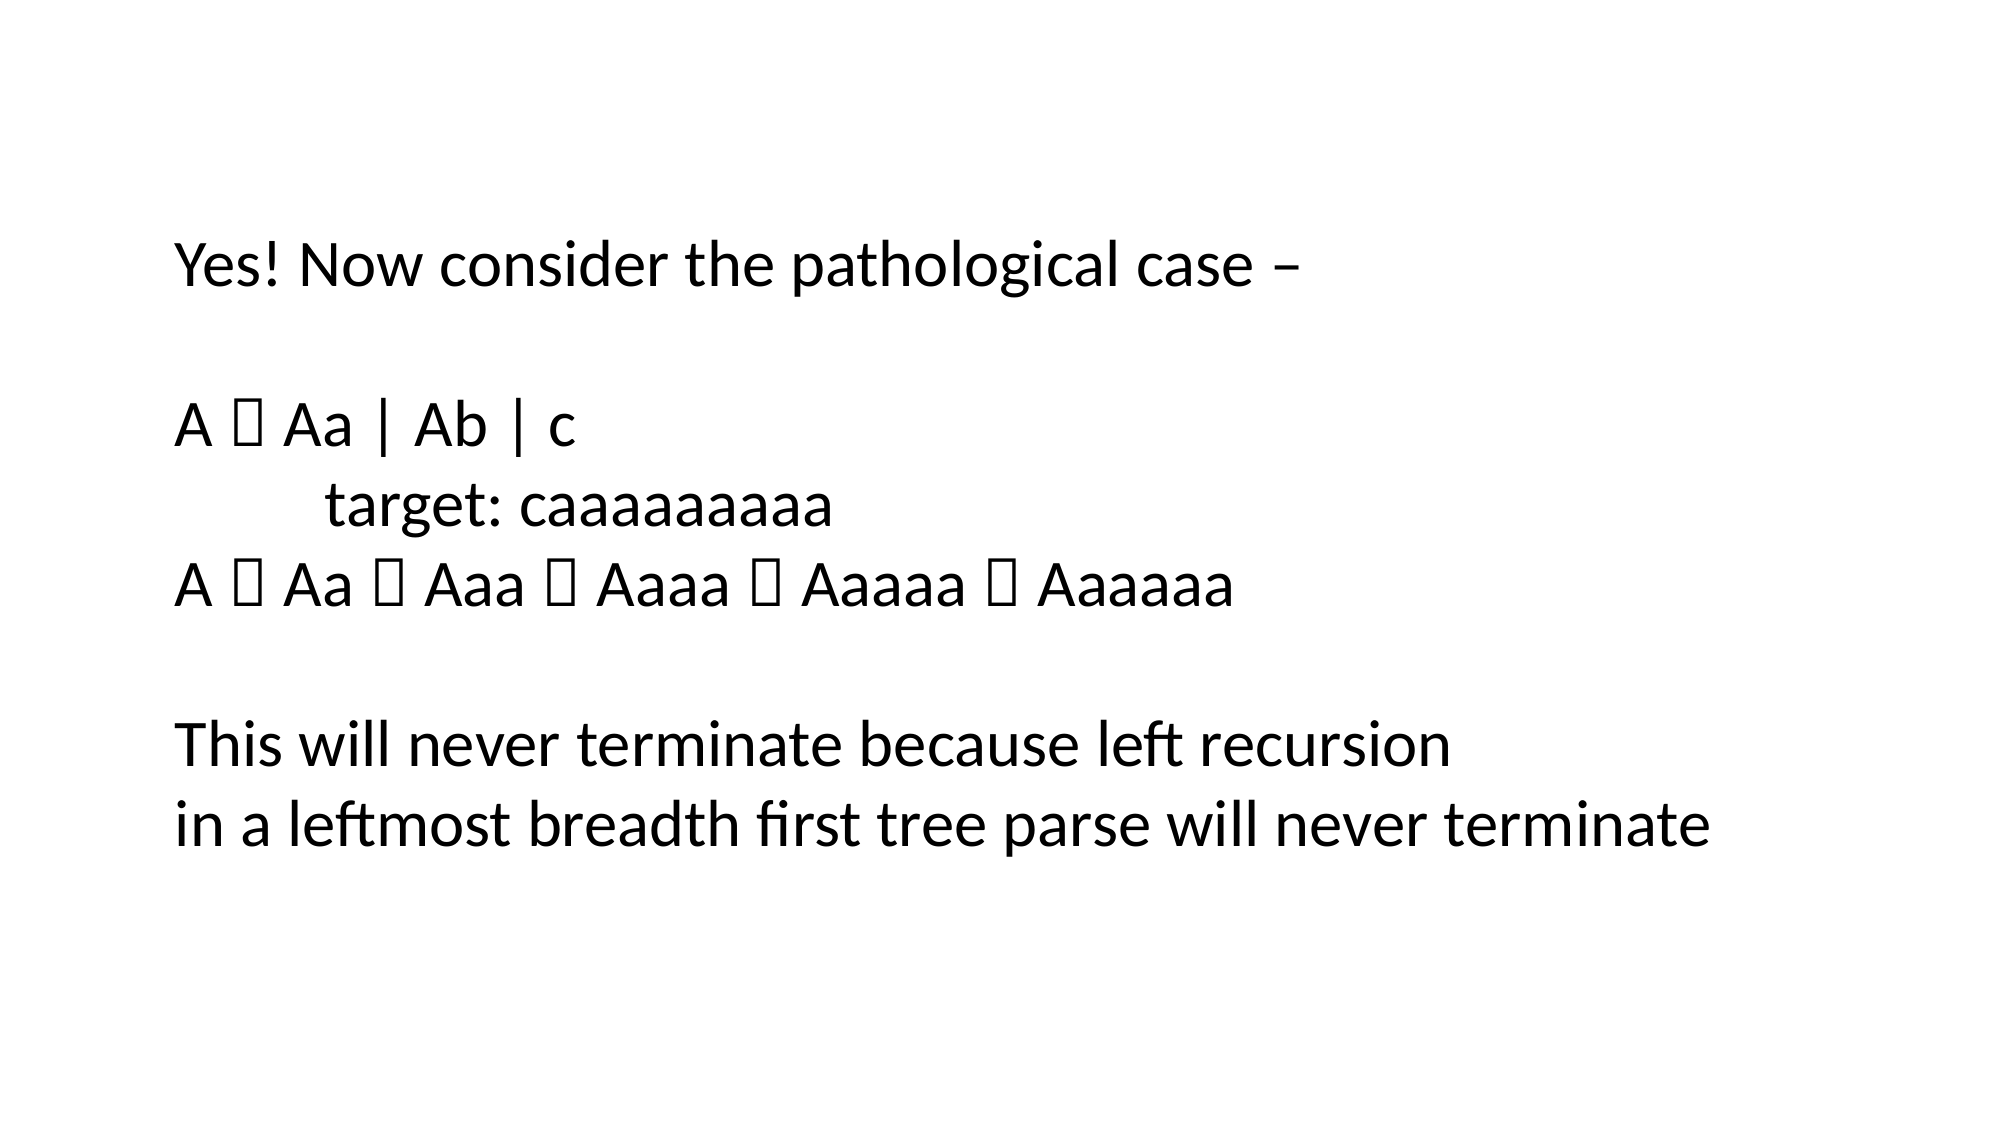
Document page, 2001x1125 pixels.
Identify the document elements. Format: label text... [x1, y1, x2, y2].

text_box Yes! Now consider the pathological case – A  Aa | Ab | c target: caaaaaaaaa A  Aa  Aaa  Aaaa  Aaaaa  Aaaaaa This will never terminate because left recursion in a leftmost breadth first tree parse will never terminate [160, 212, 1823, 867]
